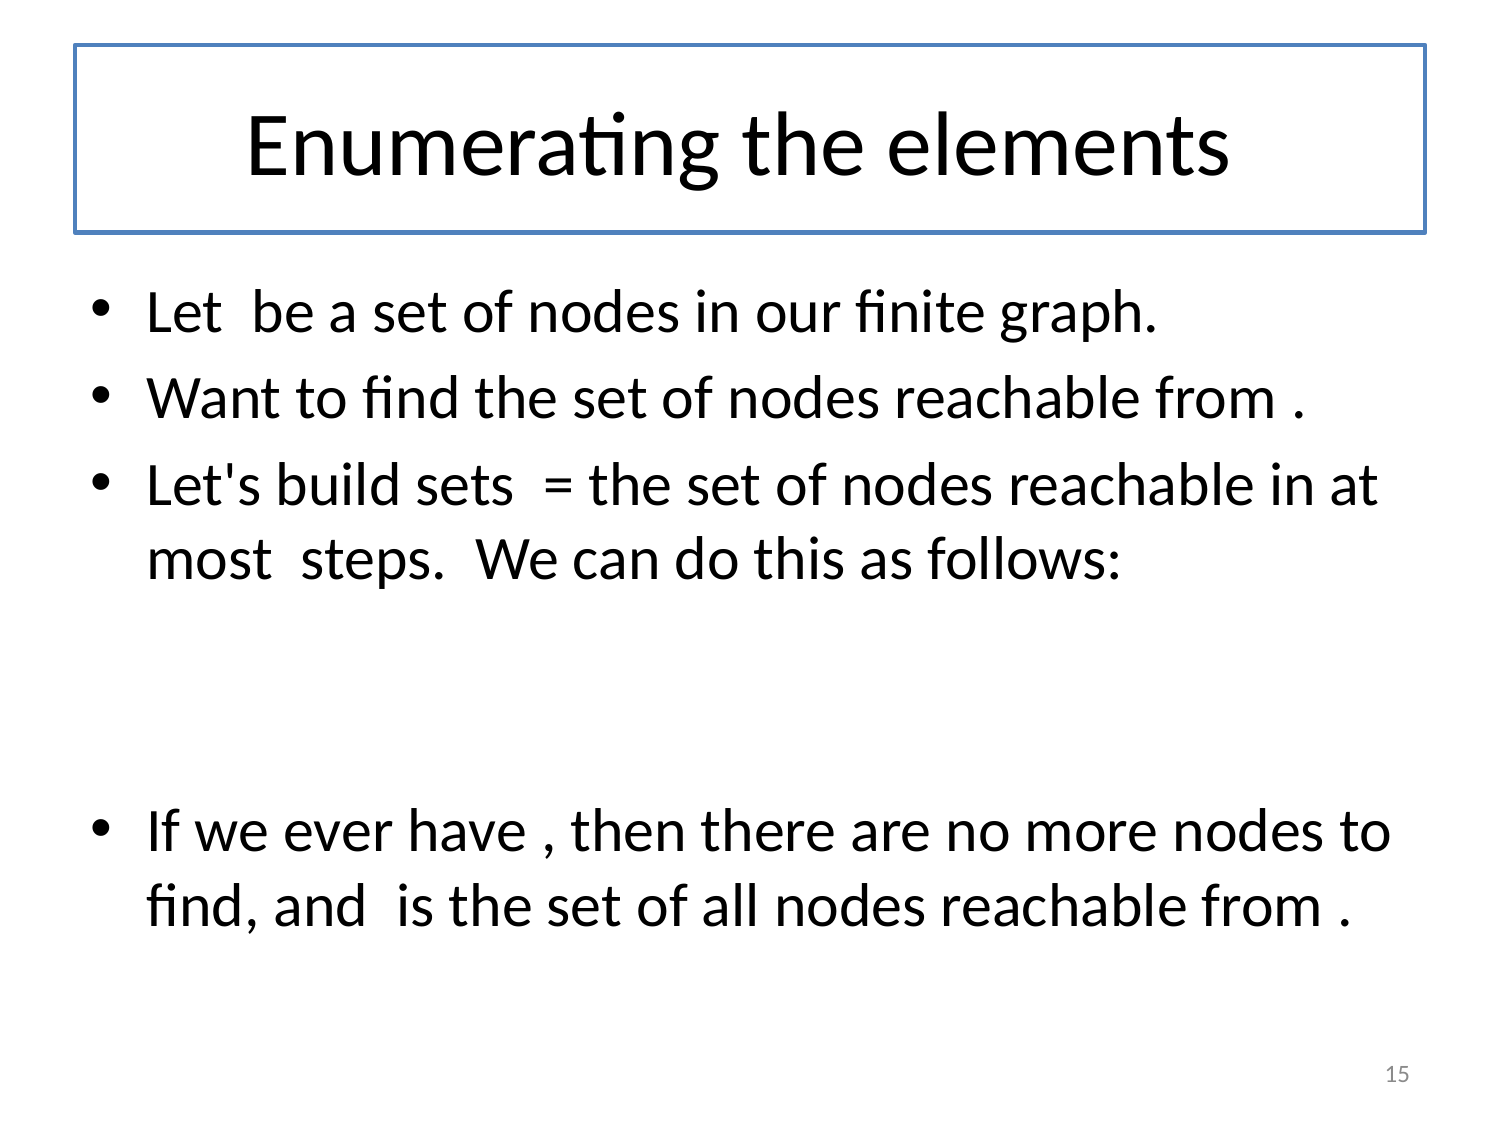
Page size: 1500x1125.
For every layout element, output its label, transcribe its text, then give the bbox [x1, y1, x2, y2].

title Enumerating the elements [73, 43, 1427, 235]
slide_number 15 [1074, 1042, 1425, 1103]
